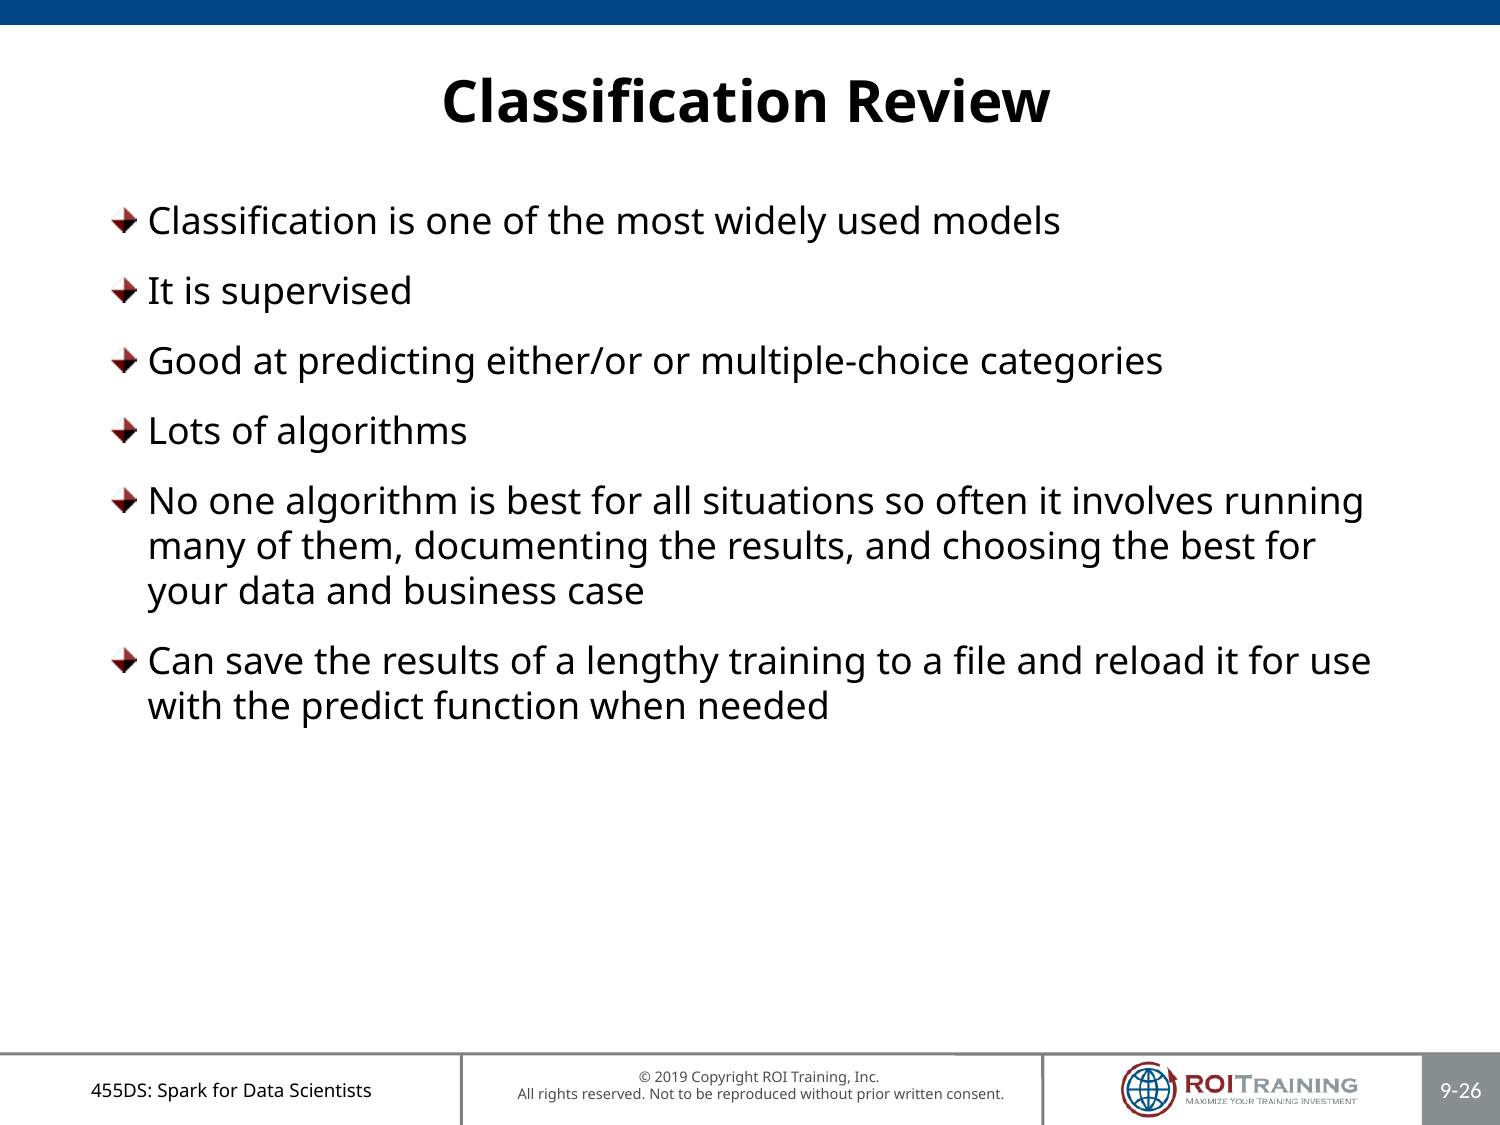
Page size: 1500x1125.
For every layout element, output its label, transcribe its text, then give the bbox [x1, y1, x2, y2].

picture [110, 276, 137, 303]
picture [110, 206, 137, 233]
picture [110, 416, 137, 443]
picture [110, 646, 137, 673]
title Classification Review [172, 47, 1322, 151]
list Classification is one of the most widely used models It is supervised Good at predicting either/or or multiple-choice categories Lots of algorithms No one algorithm is best for all situations so often it involves running many of them, documenting the results, and choosing the best for your data and business case Can save the results of a lengthy training to a file and reload it for use with the predict function when needed [95, 189, 1411, 1022]
picture [1113, 1060, 1362, 1118]
picture [110, 346, 137, 373]
picture [110, 486, 137, 513]
